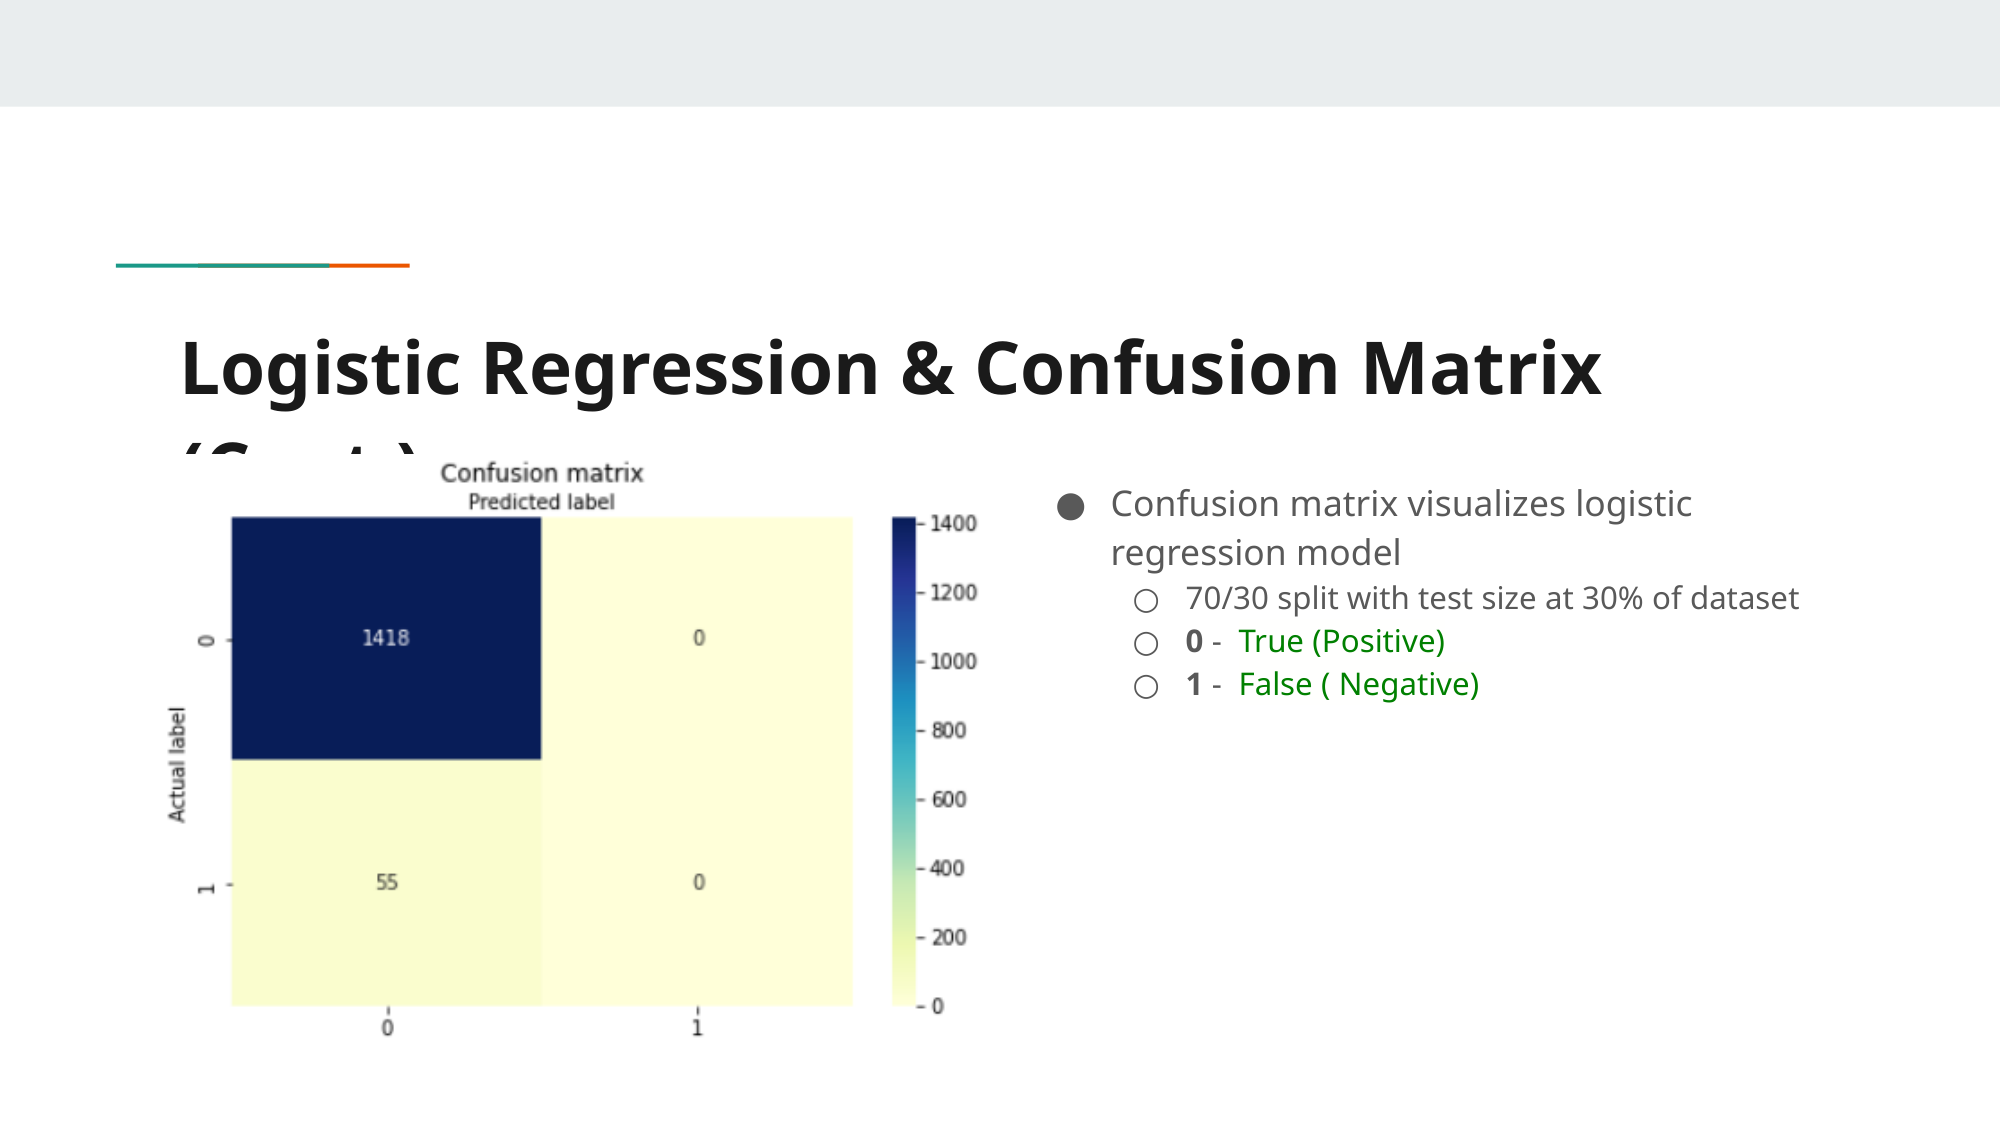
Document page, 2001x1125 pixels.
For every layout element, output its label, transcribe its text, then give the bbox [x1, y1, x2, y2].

picture [159, 454, 986, 1059]
list Confusion matrix visualizes logistic regression model 70/30 split with test size at 30% of dataset 0 - True (Positive) 1 - False ( Negative) [1015, 454, 1842, 950]
title Logistic Regression & Confusion Matrix (Cont.) [159, 288, 1842, 406]
